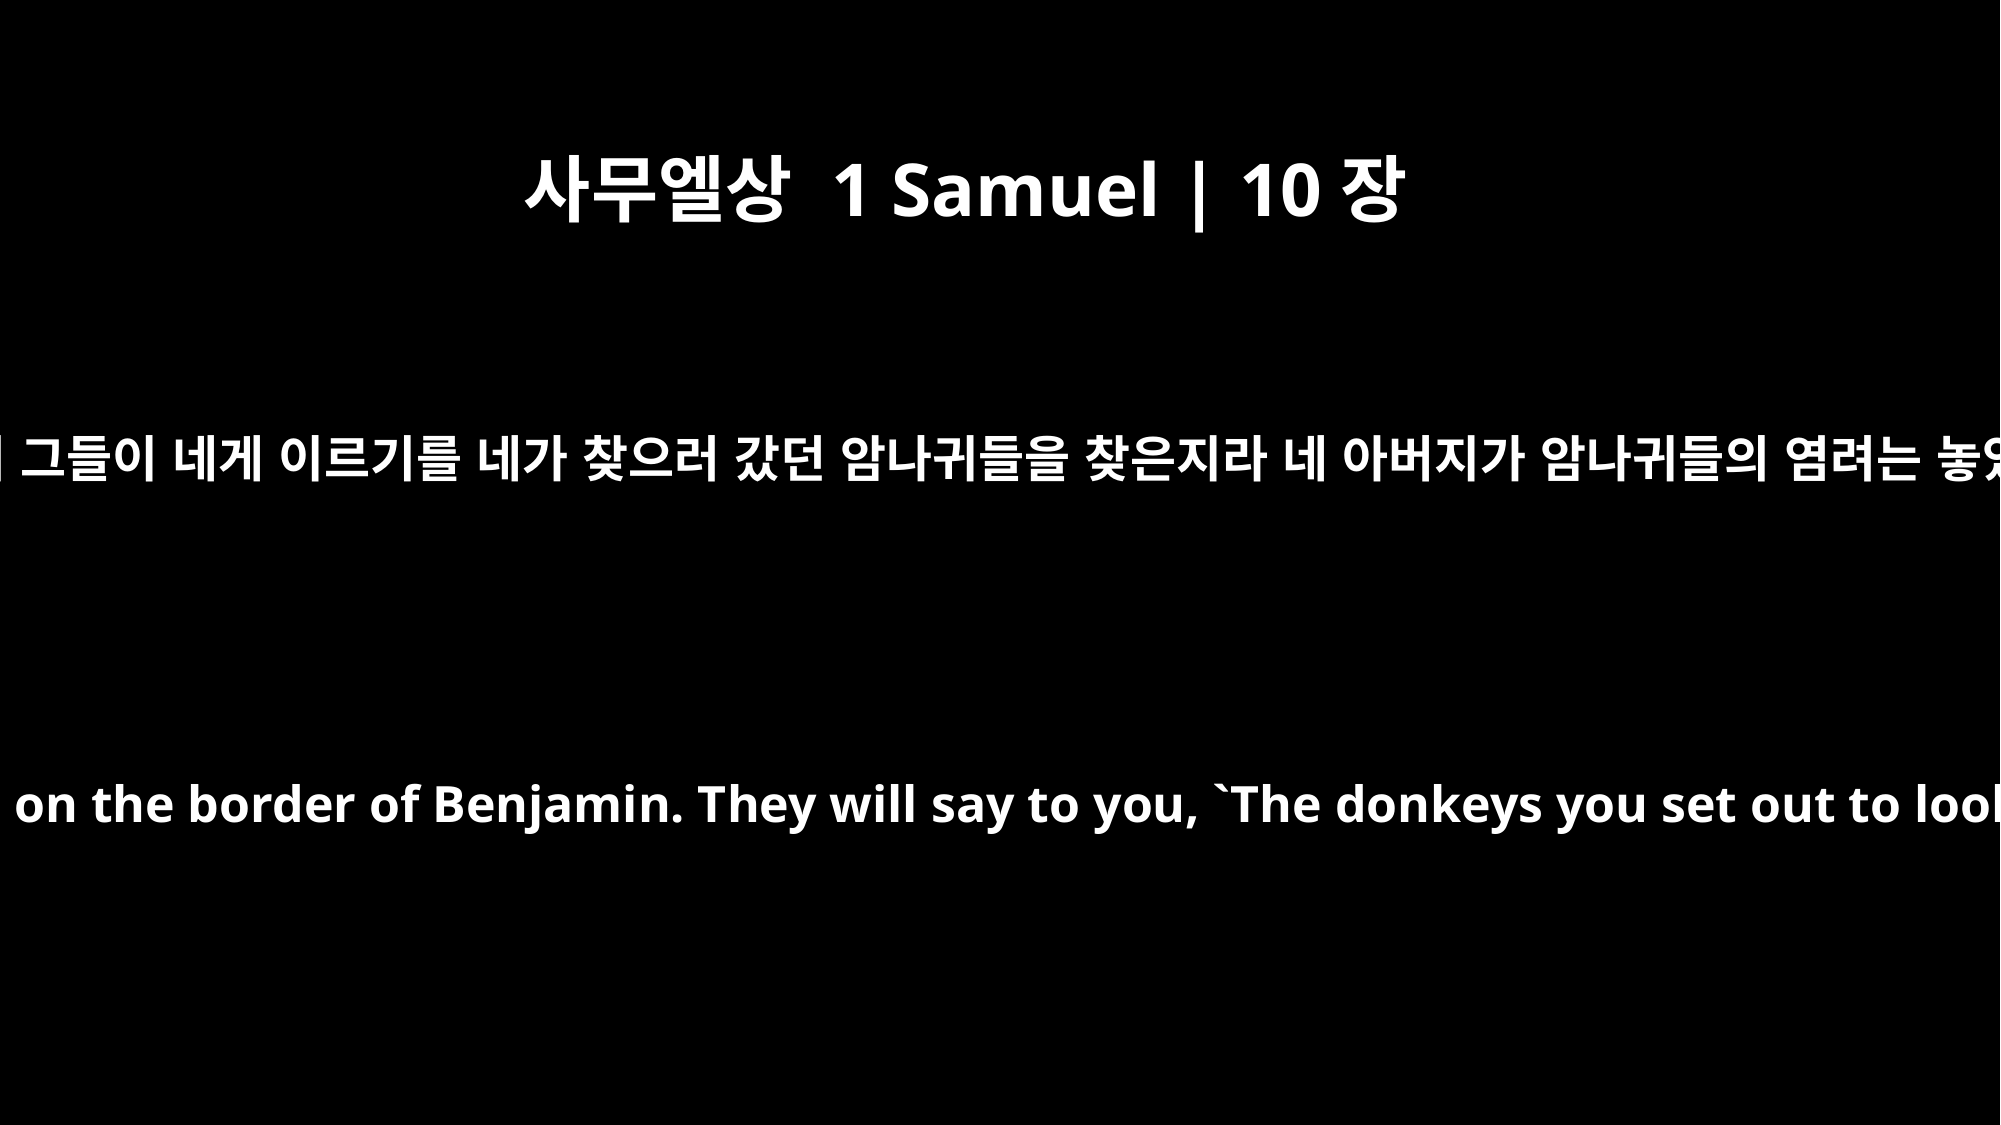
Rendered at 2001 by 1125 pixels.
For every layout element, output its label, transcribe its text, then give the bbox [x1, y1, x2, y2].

text_box When you leave me today, you will meet two men near Rachel's tomb, at Zelzah on the border of Benjamin. They will say to you, `The donkeys you set out to look for have been found. And now your father has stopped thinking about them and is worried about you. He is asking, "What shall I do about my son?"' [0, 764, 2000, 900]
text_box 2 네가 오늘 나를 떠나가다가 베냐민 경계 셀사에 있는 라헬의 묘실 곁에서 두 사람을 만나리니 그들이 네게 이르기를 네가 찾으러 갔던 암나귀들을 찾은지라 네 아버지가 암나귀들의 염려는 놓았으나 너희로 말미암아 걱정하여 이르되 내 아들을 위하여 어찌하리요 하더라 할 것이요 [0, 359, 2000, 495]
text_box 사무엘상 1 Samuel | 10장 [509, 136, 1423, 239]
